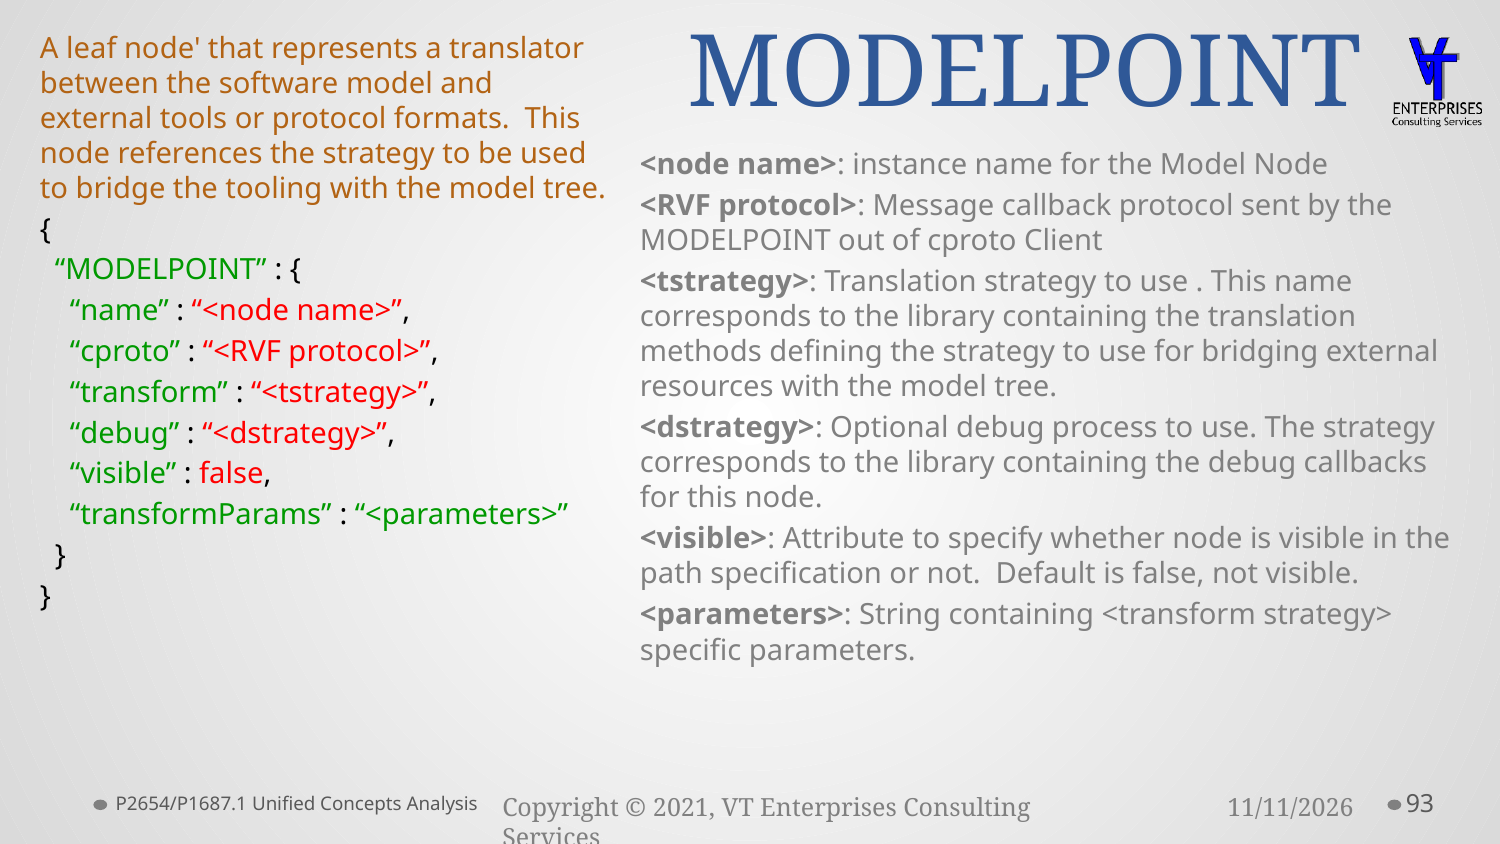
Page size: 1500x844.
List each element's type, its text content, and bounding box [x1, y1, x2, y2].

picture [1438, 37, 1482, 127]
footer P2654/P1687.1 Unified Concepts Analysis [108, 782, 550, 827]
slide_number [1212, 788, 1387, 827]
slide_number 93 [1401, 782, 1494, 827]
list A leaf node' that represents a translator between the software model and external tools or protocol formats. This node references the strategy to be used to bridge the tooling with the model tree. { “MODELPOINT” : { “name” : “<node name>”, “cproto” : “<RVF protocol>”, “transform” : “<tstrategy>”, “debug” : “<dstrategy>”, “visible” : false, “transformParams” : “<parameters>” } } [24, 21, 625, 794]
title MODELPOINT [612, 0, 1438, 137]
text_box <node name>: instance name for the Model Node <RVF protocol>: Message callback protocol sent by the MODELPOINT out of cproto Client <tstrategy>: Translation strategy to use . This name corresponds to the library containing the translation methods defining the strategy to use for bridging external resources with the model tree. <dstrategy>: Optional debug process to use. The strategy corresponds to the library containing the debug callbacks for this node. <visible>: Attribute to specify whether node is visible in the path specification or not. Default is false, not visible. <parameters>: String containing <transform strategy> specific parameters. [624, 137, 1475, 788]
